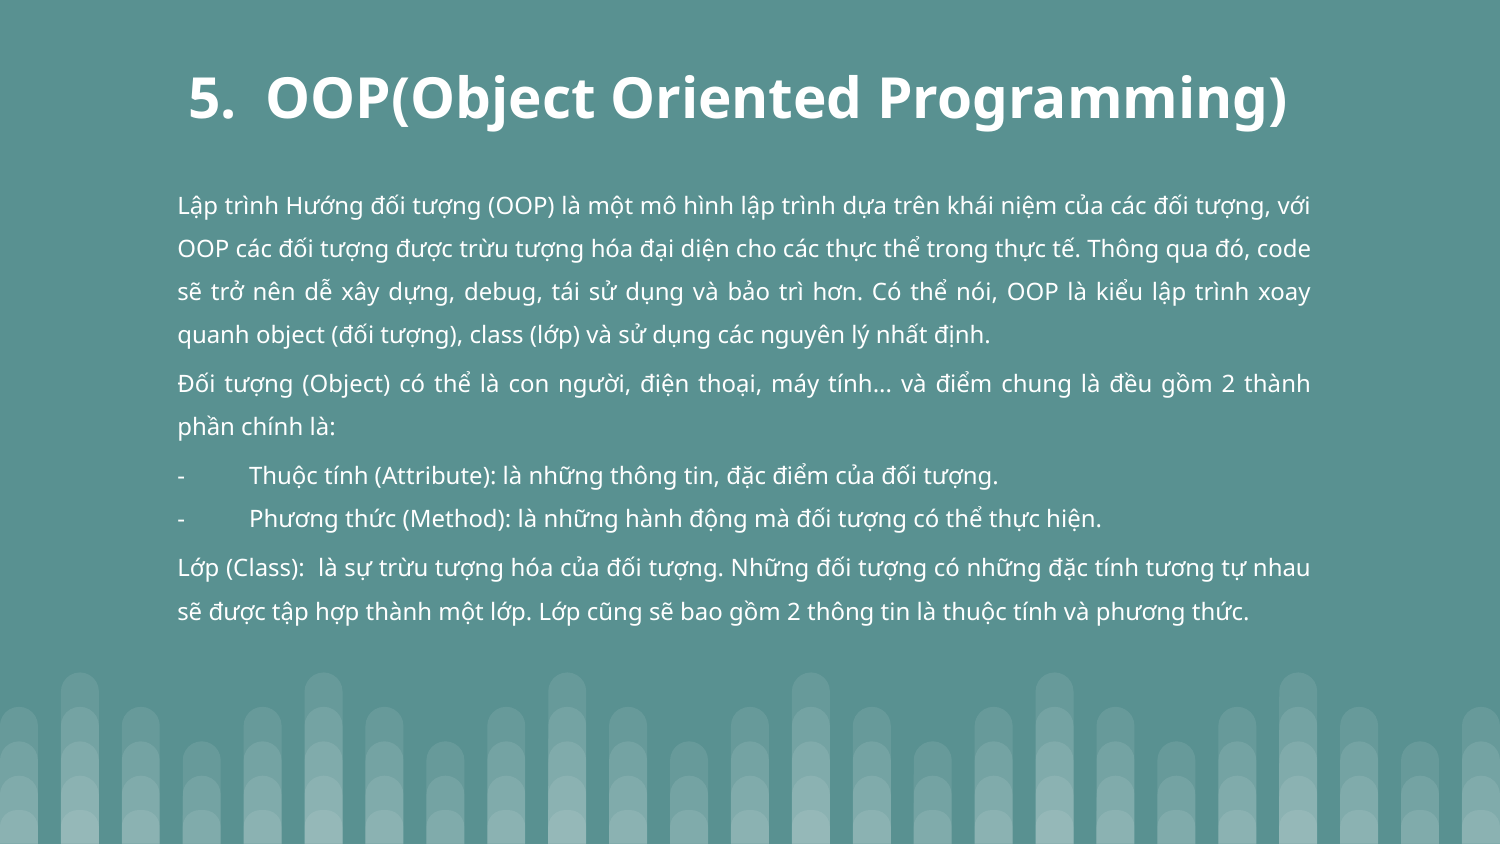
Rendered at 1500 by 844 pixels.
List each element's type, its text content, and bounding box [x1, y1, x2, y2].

title 5. OOP(Object Oriented Programming) [173, 47, 1327, 212]
list Lập trình Hướng đối tượng (OOP) là một mô hình lập trình dựa trên khái niệm của các đối tượng, với OOP các đối tượng được trừu tượng hóa đại diện cho các thực thể trong thực tế. Thông qua đó, code sẽ trở nên dễ xây dựng, debug, tái sử dụng và bảo trì hơn. Có thể nói, OOP là kiểu lập trình xoay quanh object (đối tượng), class (lớp) và sử dụng các nguyên lý nhất định. Đối tượng (Object) có thể là con người, điện thoại, máy tính... và điểm chung là đều gồm 2 thành phần chính là: Thuộc tính (Attribute): là những thông tin, đặc điểm của đối tượng. Phương thức (Method): là những hành động mà đối tượng có thể thực hiện. Lớp (Class): là sự trừu tượng hóa của đối tượng. Những đối tượng có những đặc tính tương tự nhau sẽ được tập hợp thành một lớp. Lớp cũng sẽ bao gồm 2 thông tin là thuộc tính và phương thức. [162, 160, 1327, 727]
